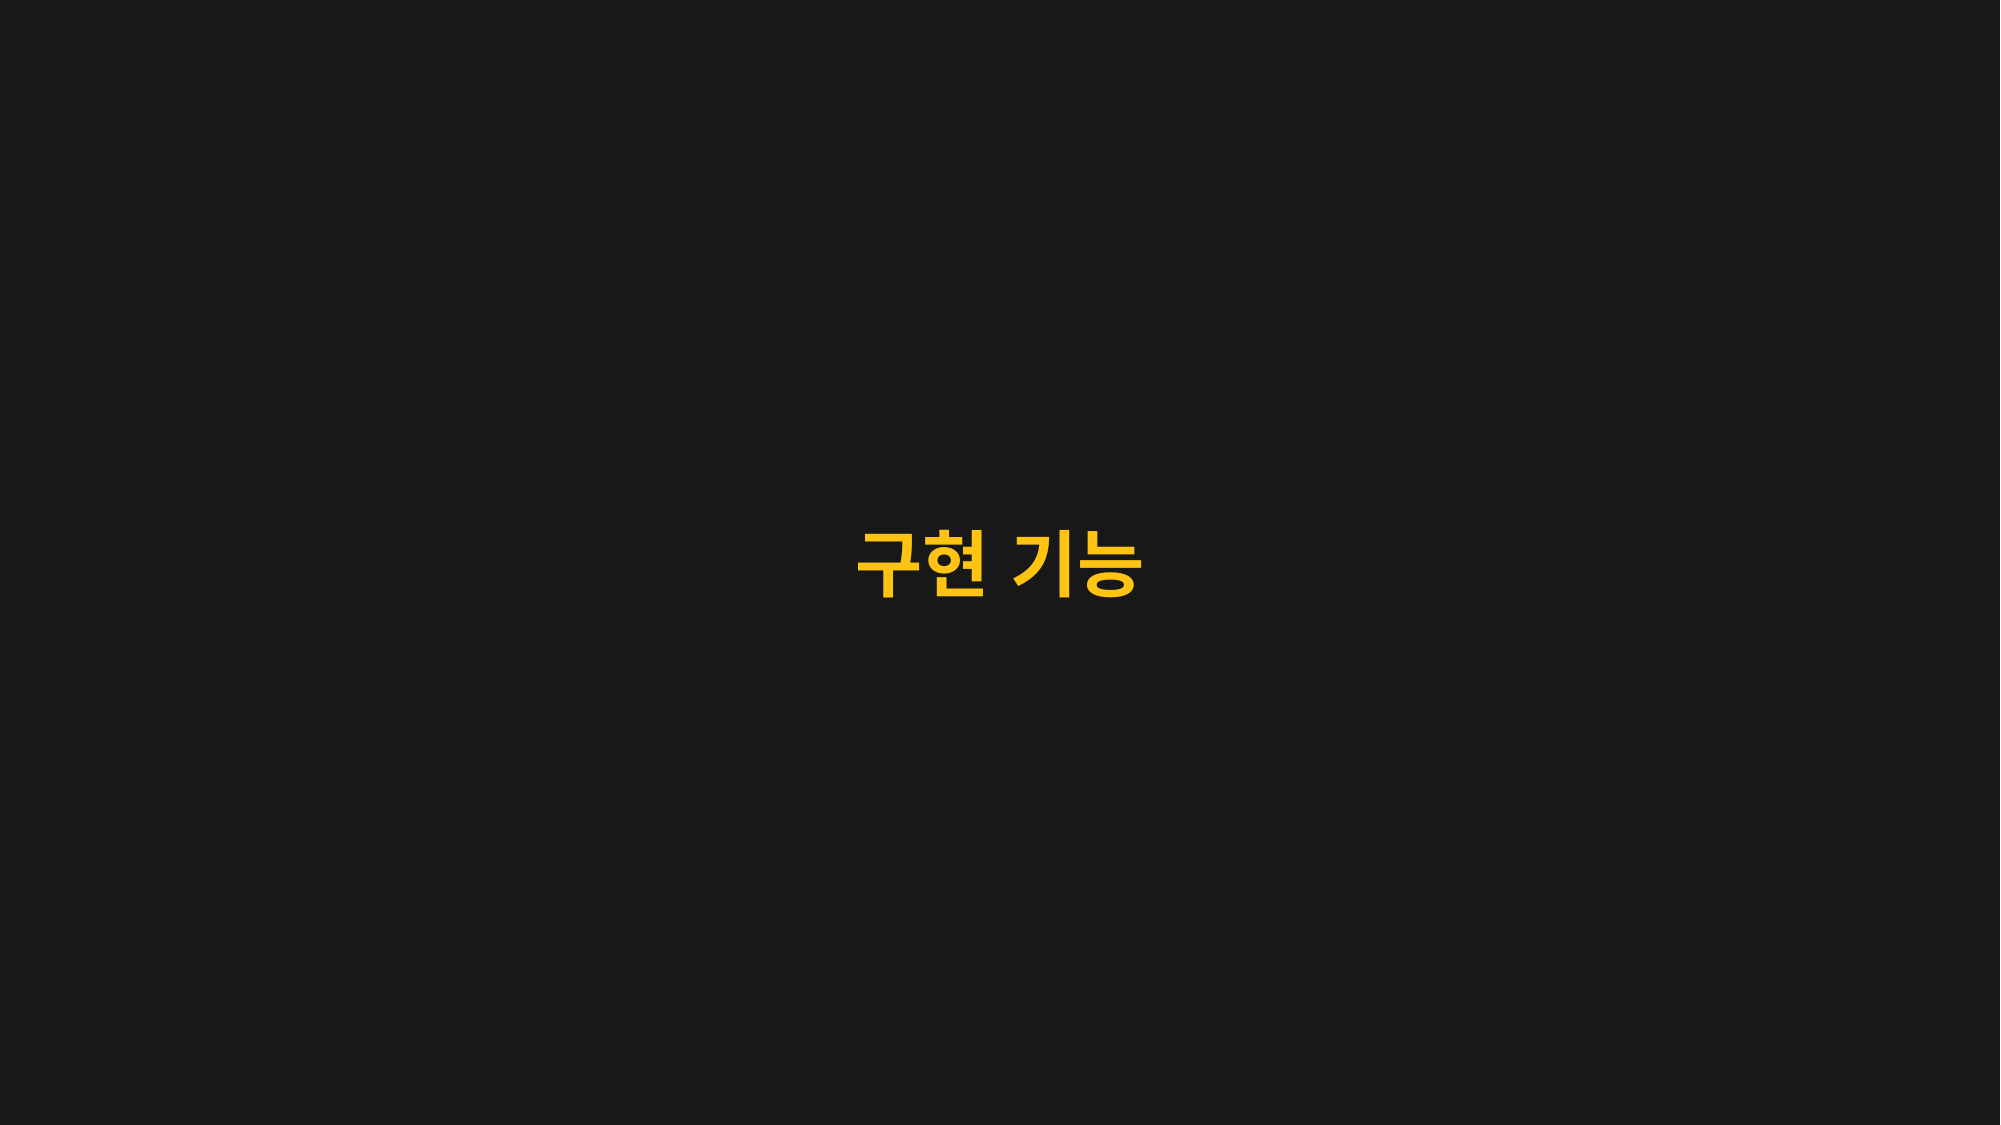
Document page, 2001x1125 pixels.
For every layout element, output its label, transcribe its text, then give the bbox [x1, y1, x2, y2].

text_box 구현 기능 [635, 510, 1365, 613]
